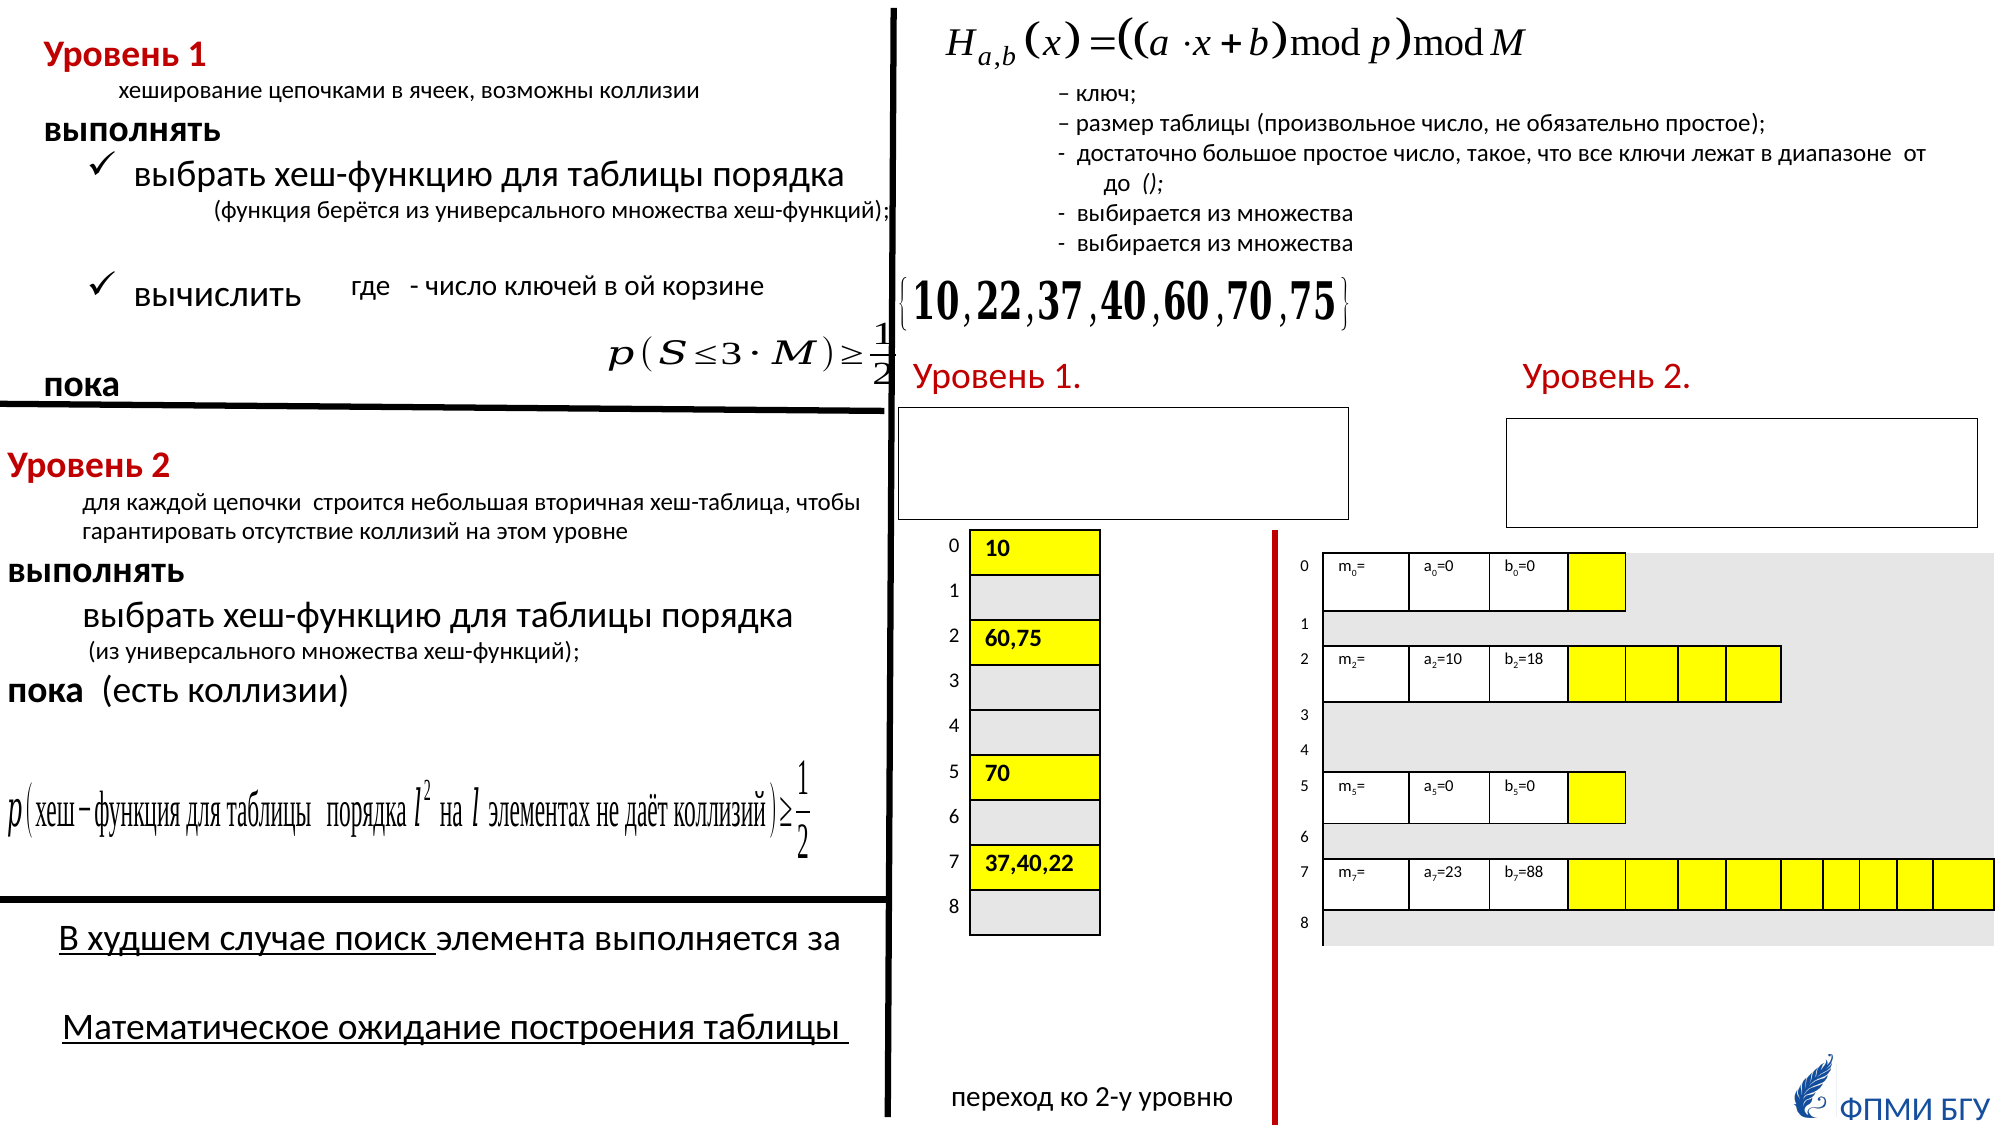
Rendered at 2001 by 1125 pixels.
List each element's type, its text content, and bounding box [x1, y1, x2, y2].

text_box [894, 21, 936, 416]
table_header 0 [934, 530, 969, 575]
table_cell 70 [971, 756, 1099, 799]
table_cell [971, 576, 1099, 619]
table_cell 3 [934, 665, 969, 710]
table_cell 8 [934, 890, 969, 935]
table_header 10 [971, 531, 1099, 574]
table_cell 60,75 [971, 621, 1099, 664]
picture [1793, 1054, 1837, 1118]
table_cell 5 [934, 755, 969, 800]
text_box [887, 7, 894, 1118]
table_cell 4 [934, 710, 969, 755]
table_cell 7 [934, 845, 969, 890]
table_cell [971, 666, 1099, 709]
text_box Уровень 2. [1507, 343, 1707, 403]
table_cell 6 [934, 800, 969, 845]
table_cell 2 [934, 620, 969, 665]
table_cell 1 [934, 575, 969, 620]
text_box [0, 403, 885, 411]
table_cell [971, 891, 1099, 934]
text_box Уровень 1. [936, 343, 1098, 404]
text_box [939, 13, 1538, 78]
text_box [28, 21, 887, 416]
table_cell [971, 801, 1099, 844]
table_cell 37,40,22 [971, 846, 1099, 889]
table_cell [971, 711, 1099, 754]
